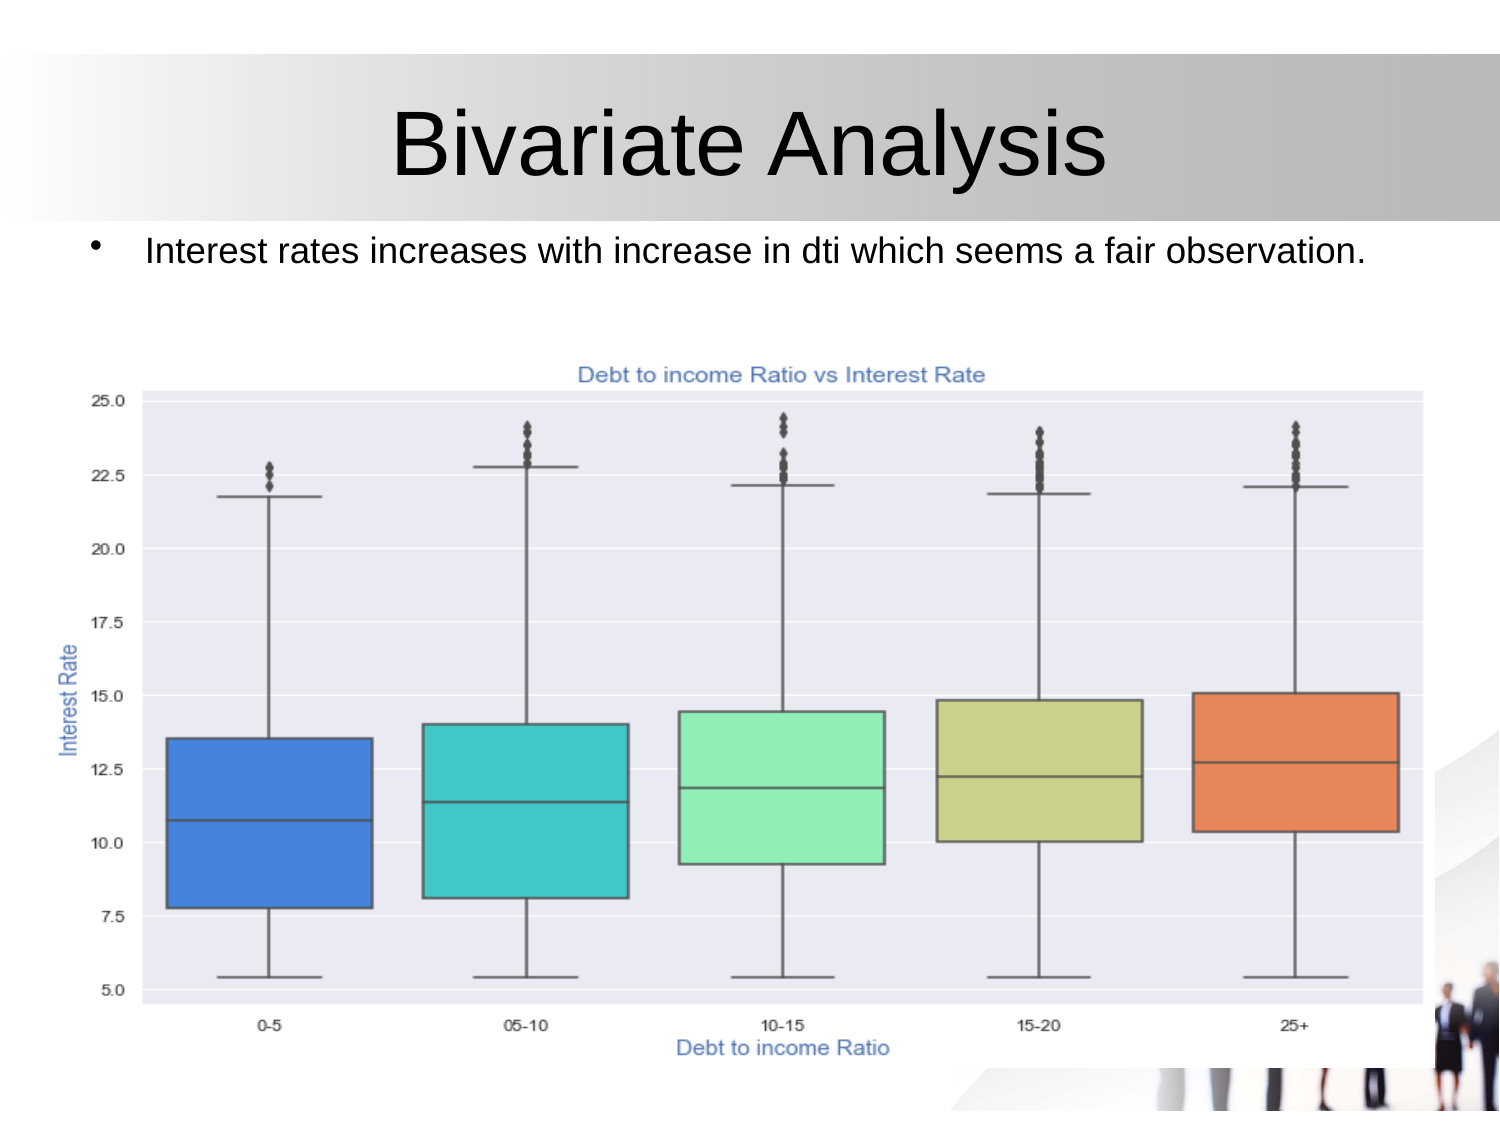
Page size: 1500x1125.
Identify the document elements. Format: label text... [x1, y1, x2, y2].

list Interest rates increases with increase in dti which seems a fair observation. [74, 219, 1396, 323]
picture [951, 728, 1499, 1111]
title Bivariate Analysis [74, 44, 1426, 233]
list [49, 357, 1435, 1068]
